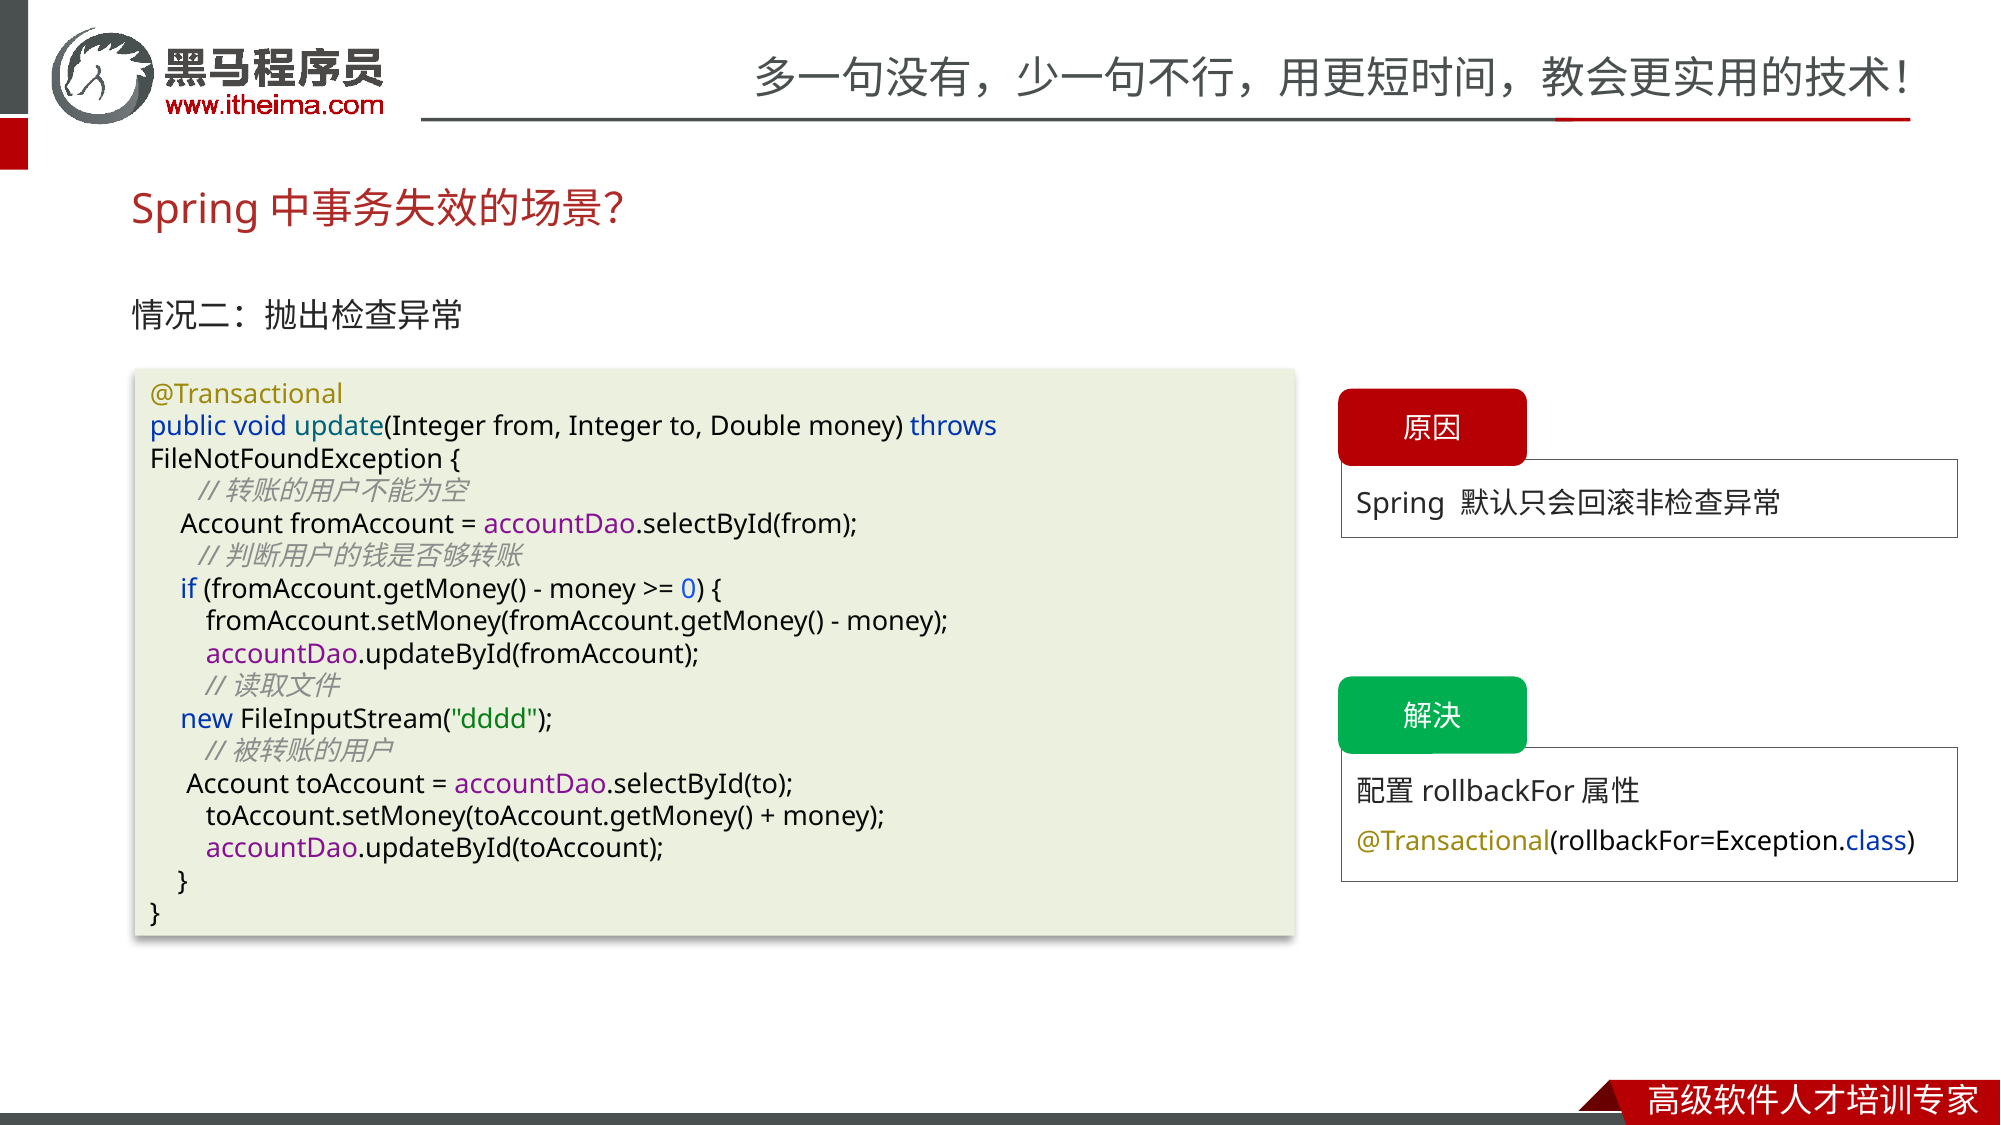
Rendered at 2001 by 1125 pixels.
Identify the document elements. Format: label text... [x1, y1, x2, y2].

title Spring中事务失效的场景？ [116, 164, 1872, 250]
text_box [1337, 676, 1958, 882]
text_box @Transactional public void update(Integer from, Integer to, Double money) throws FileNotFoundException { //转账的用户不能为空 Account fromAccount = accountDao.selectById(from); //判断用户的钱是否够转账 if (fromAccount.getMoney() - money >= 0) { fromAccount.setMoney(fromAccount.getMoney() - money); accountDao.updateById(fromAccount); //读取文件 new FileInputStream("dddd"); //被转账的用户 Account toAccount = accountDao.selectById(to); toAccount.setMoney(toAccount.getMoney() + money); accountDao.updateById(toAccount); } } [134, 368, 1295, 936]
list 情况二：抛出检查异常 [116, 266, 1872, 447]
picture [50, 26, 384, 125]
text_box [1337, 388, 1958, 538]
